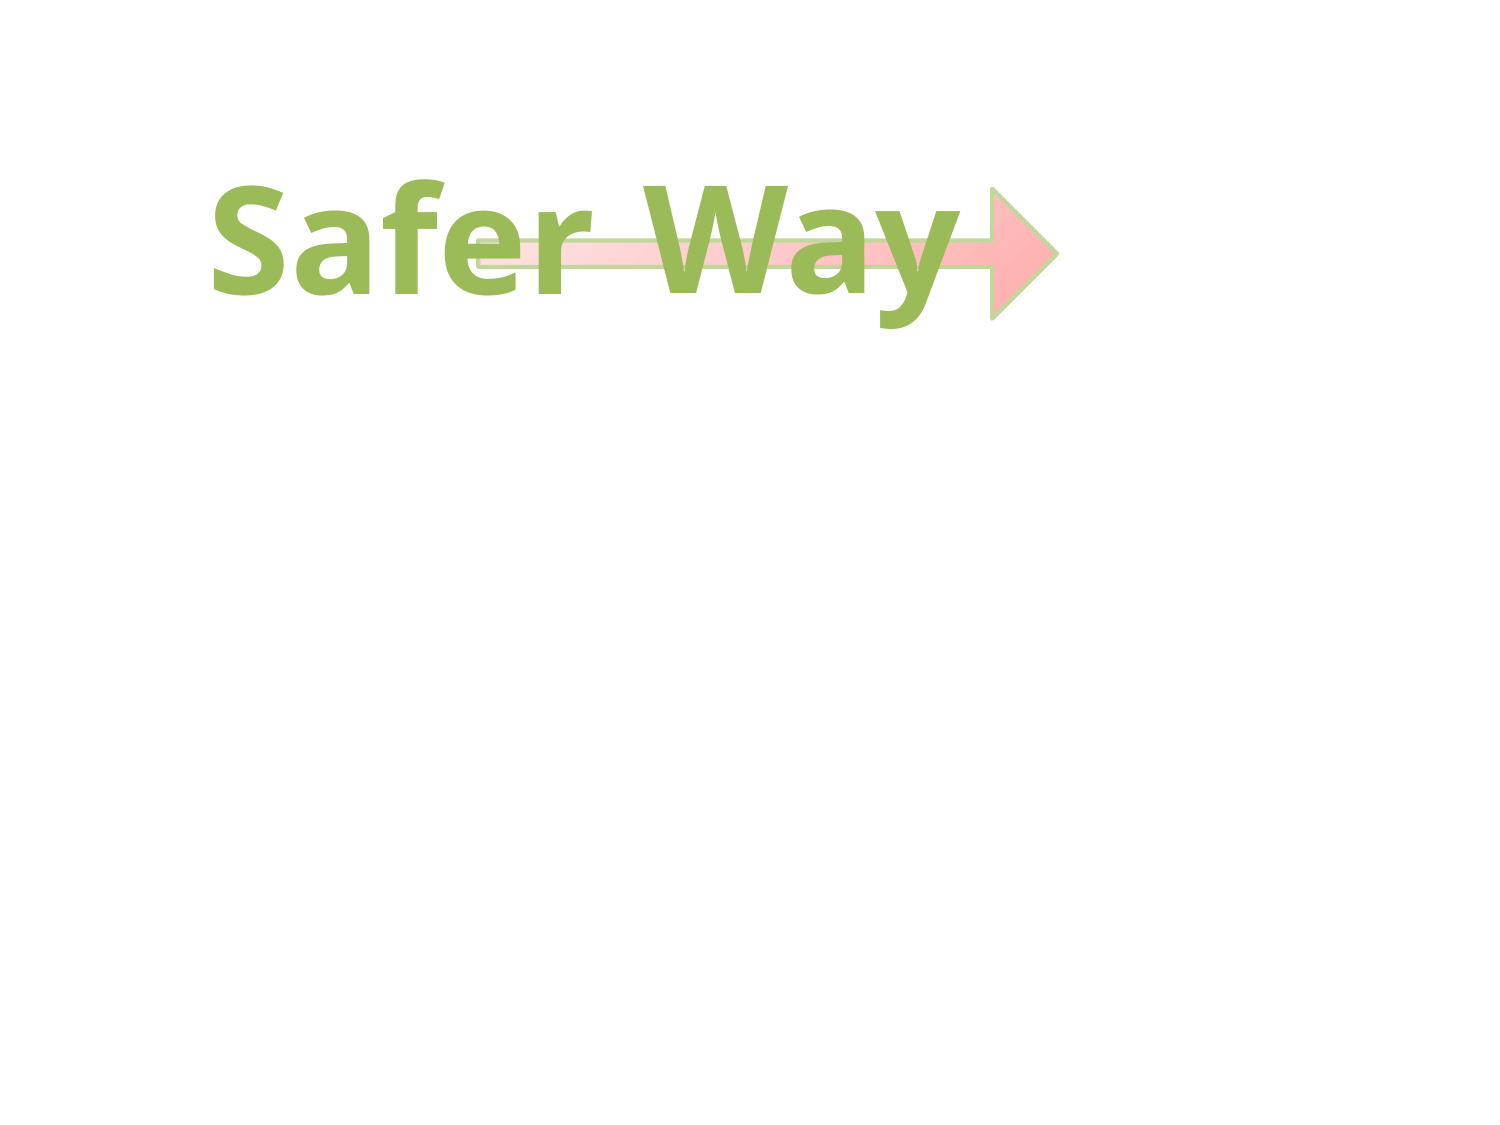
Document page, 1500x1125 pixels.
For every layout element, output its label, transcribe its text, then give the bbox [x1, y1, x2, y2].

text_box Safer [112, 136, 582, 332]
text_box [1022, 215, 1060, 292]
text_box Way [582, 136, 1022, 332]
